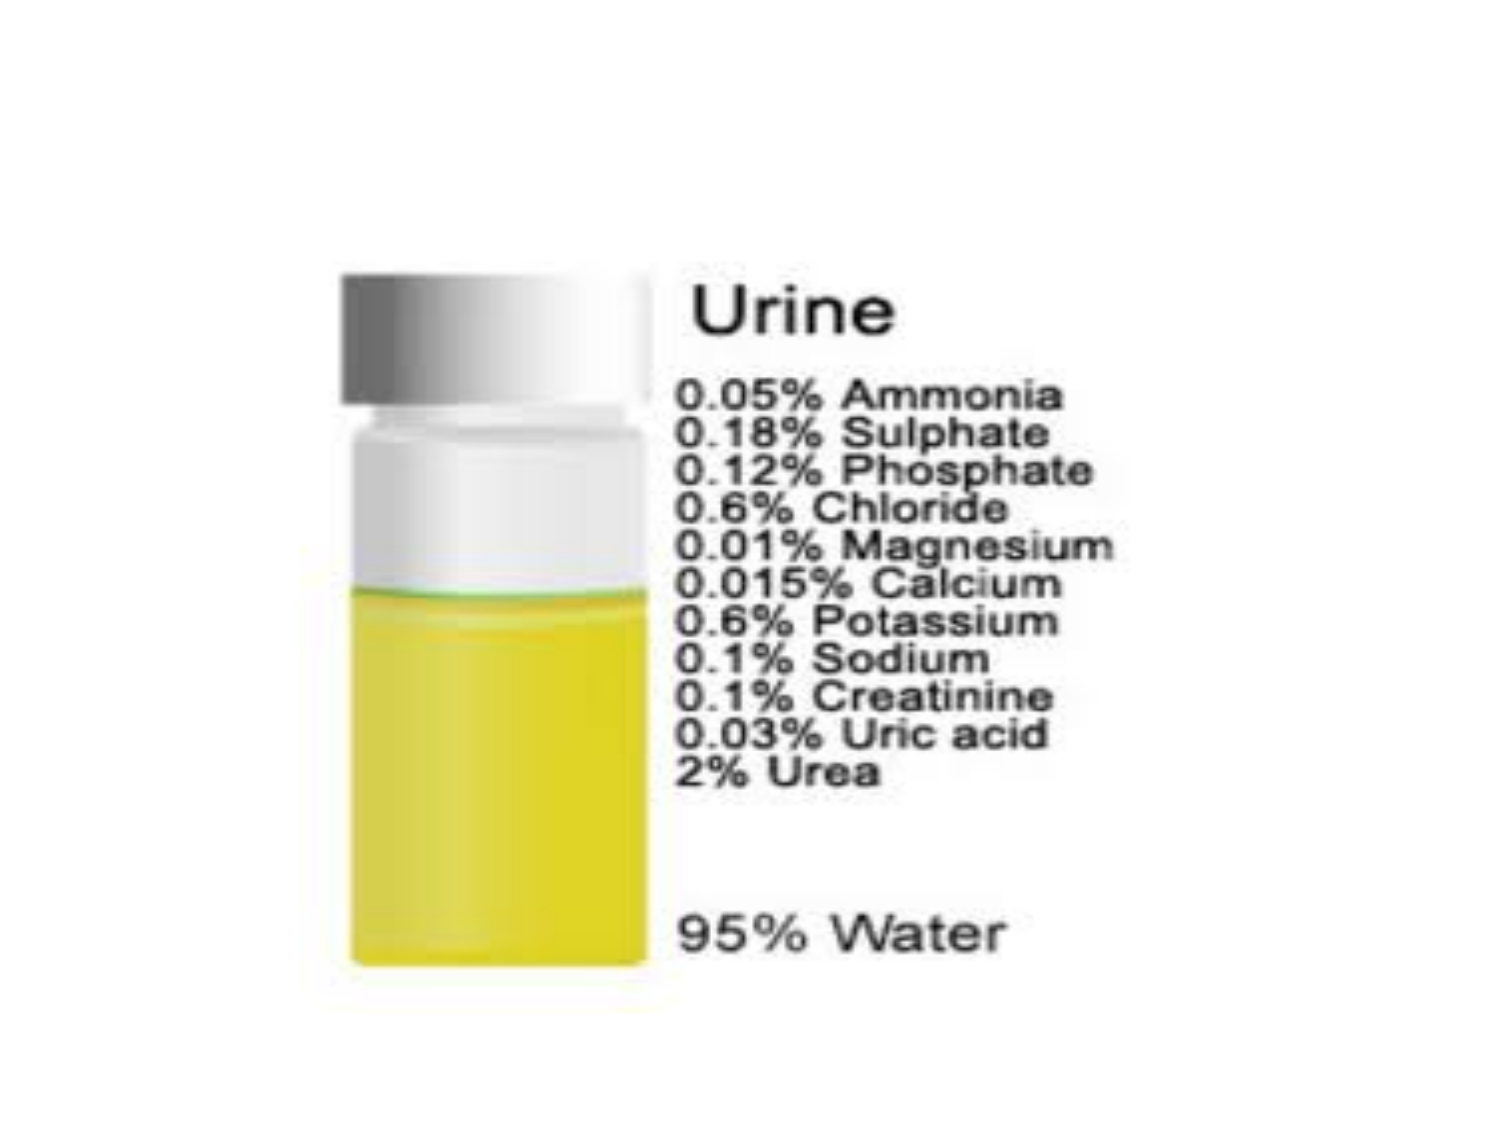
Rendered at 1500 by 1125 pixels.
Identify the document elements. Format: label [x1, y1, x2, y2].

picture [299, 237, 1138, 1013]
